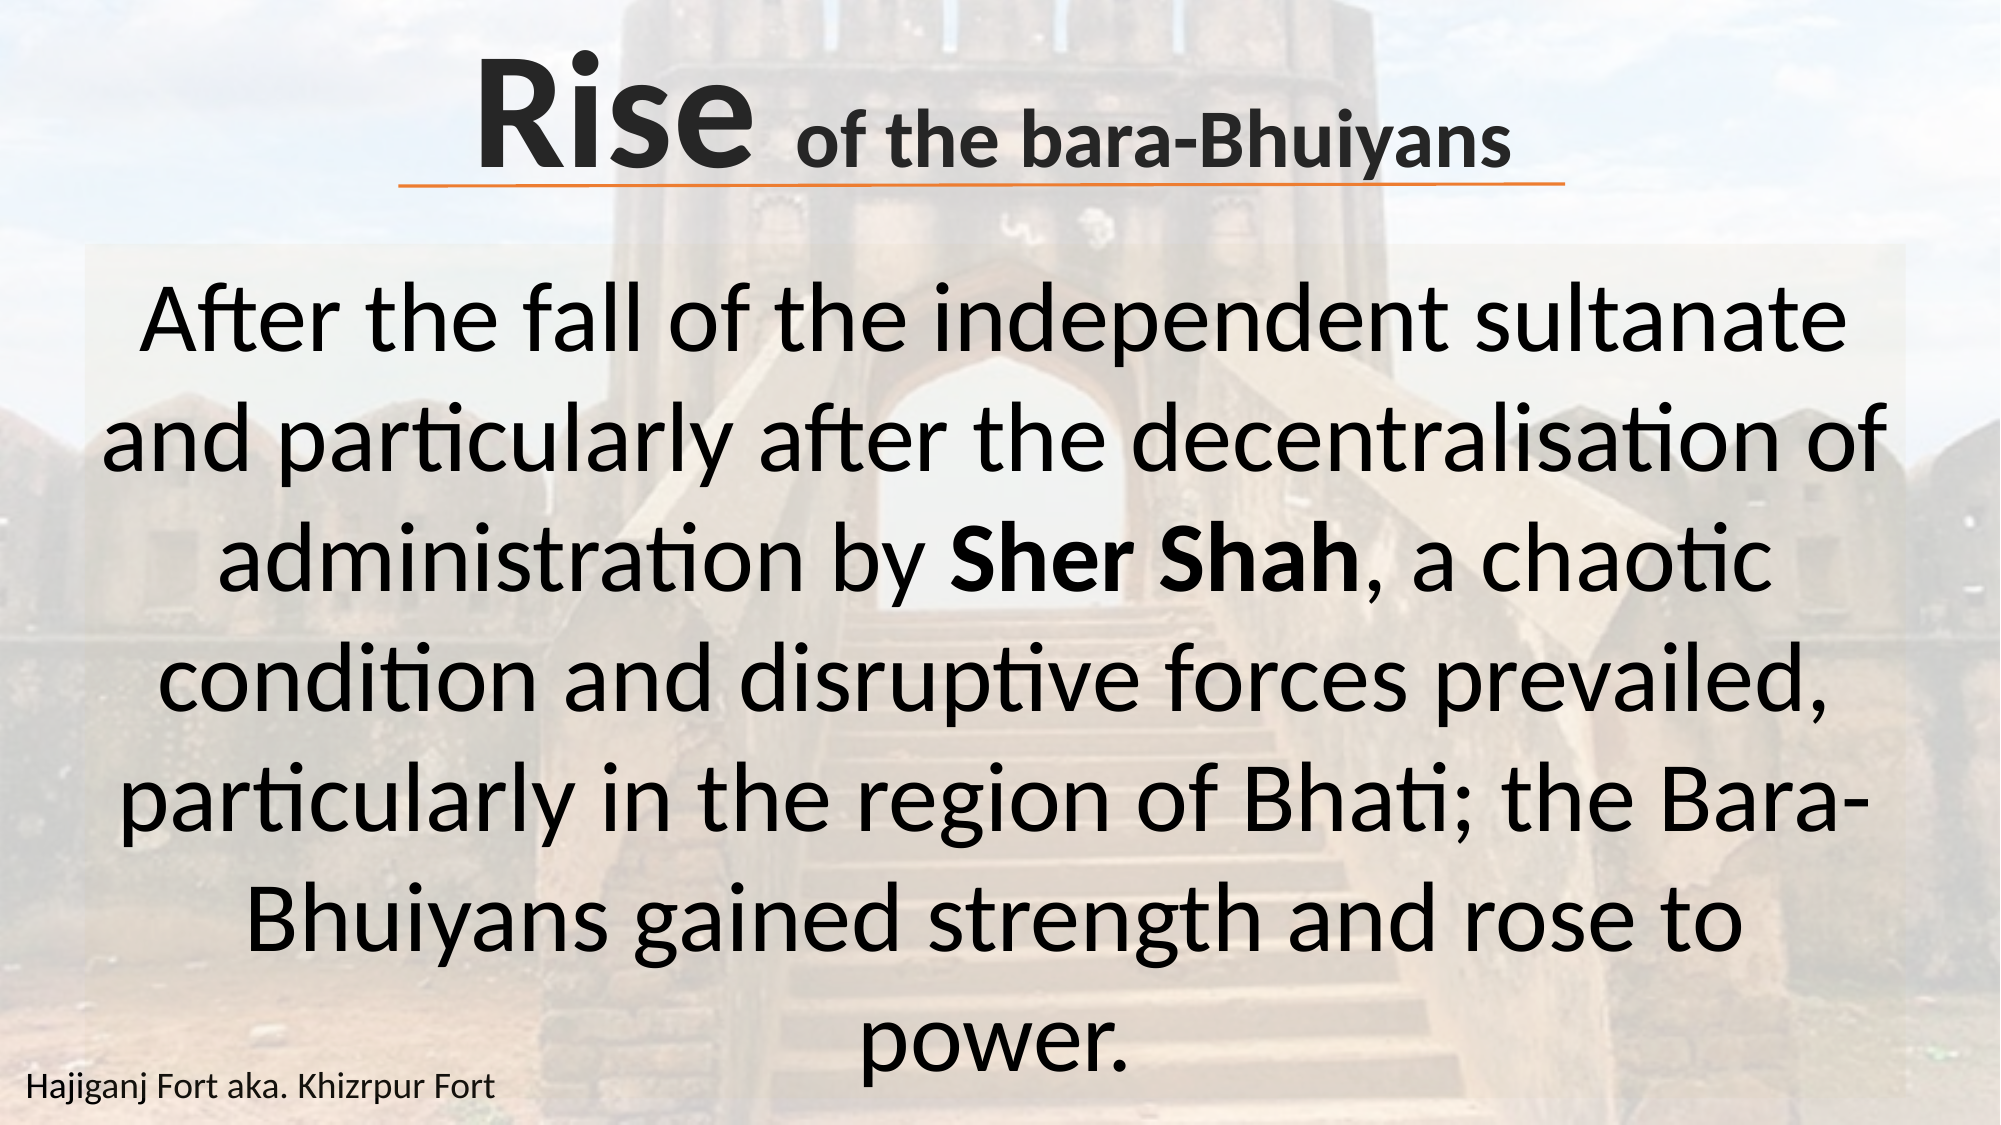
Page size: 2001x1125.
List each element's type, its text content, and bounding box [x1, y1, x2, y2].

slide_number [1412, 1099, 1863, 1103]
text_box Hajiganj Fort aka. Khizrpur Fort [10, 1054, 513, 1114]
text_box After the fall of the independent sultanate and particularly after the decentralisation of administration by Sher Shah, a chaotic condition and disruptive forces prevailed, particularly in the region of Bhati; the Bara-Bhuiyans gained strength and rose to power. [84, 243, 1906, 1099]
text_box Rise of the bara-Bhuiyans [0, 0, 1986, 209]
